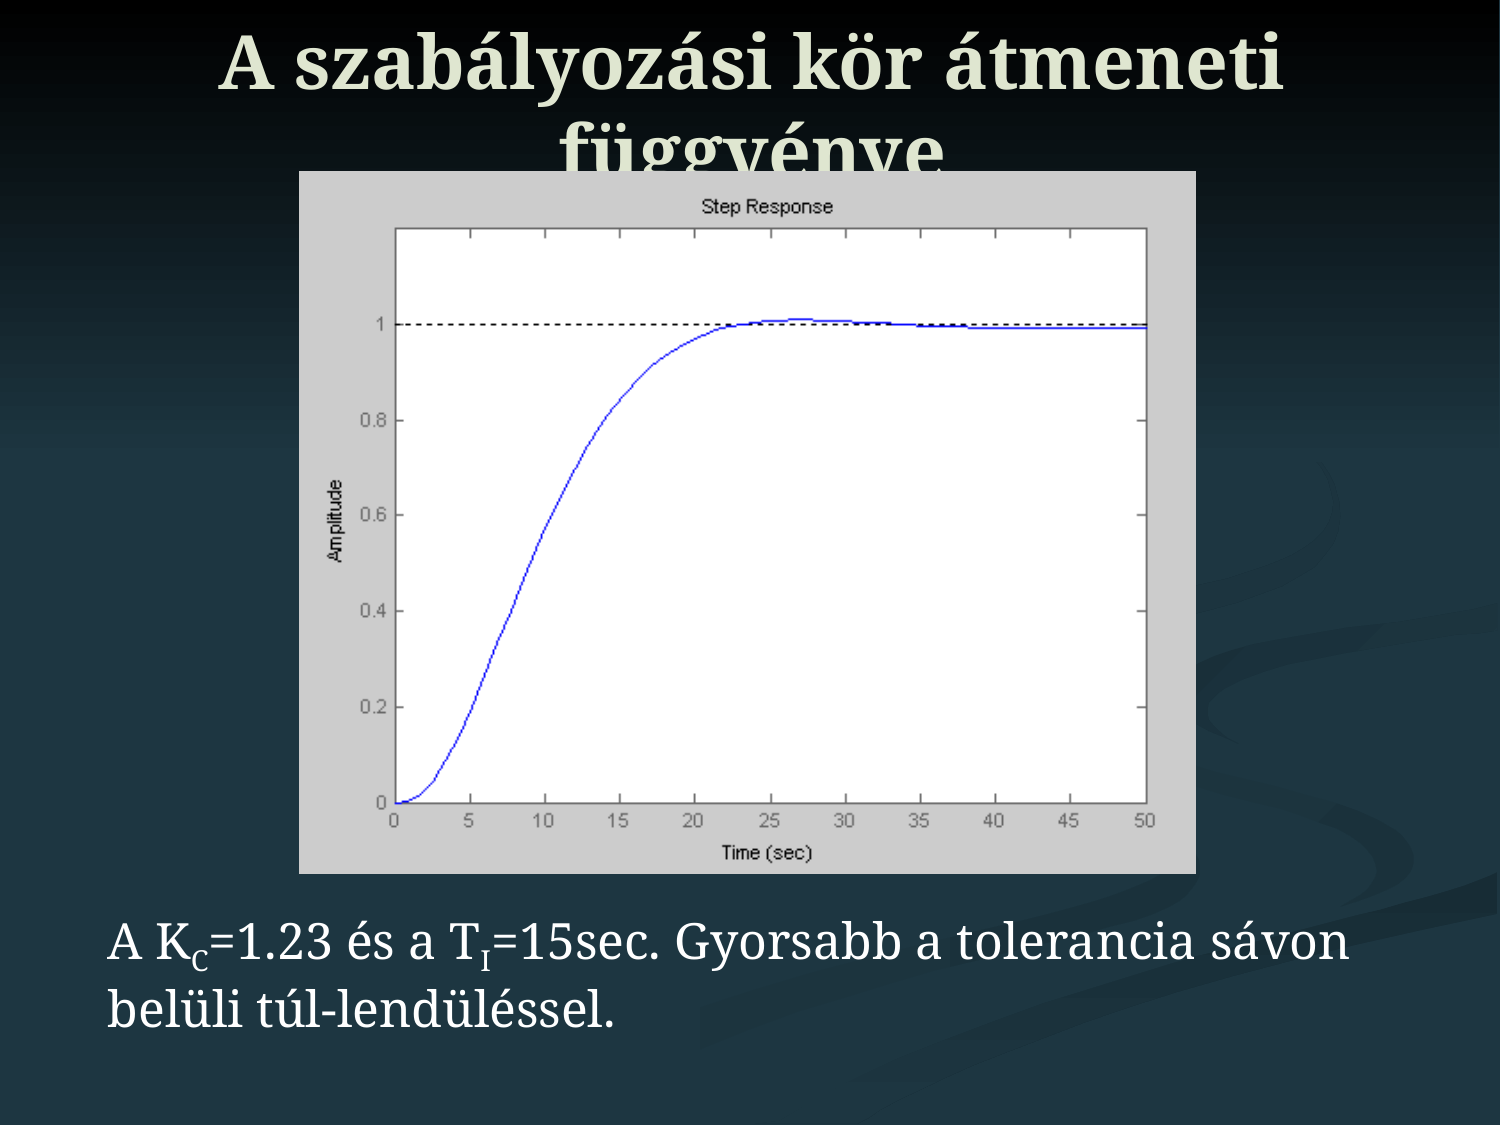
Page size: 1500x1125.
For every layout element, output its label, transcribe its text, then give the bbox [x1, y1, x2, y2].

title A szabályozási kör átmeneti függvénye [115, 60, 1391, 149]
picture [299, 170, 1196, 874]
text_box A KC=1.23 és a TI=15sec. Gyorsabb a tolerancia sávon belüli túl-lendüléssel. [92, 902, 1419, 1045]
